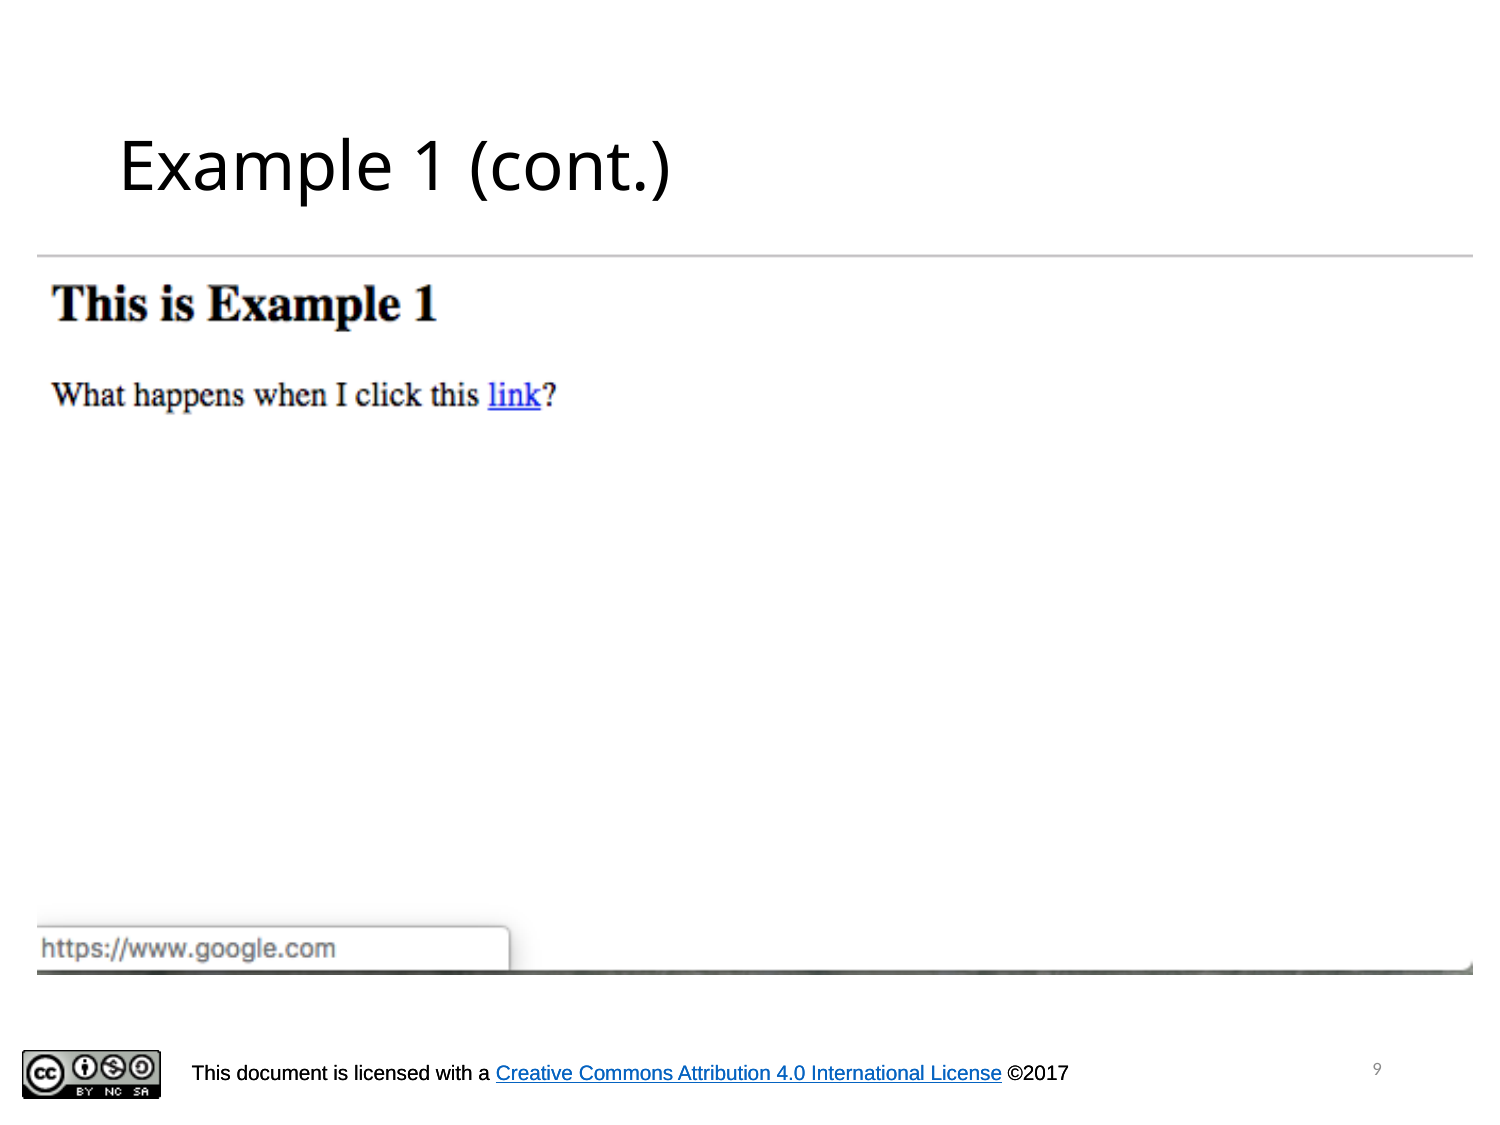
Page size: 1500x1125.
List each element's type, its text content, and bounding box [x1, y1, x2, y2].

title Example 1 (cont.) [102, 59, 1398, 249]
slide_number 9 [1315, 1038, 1397, 1099]
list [37, 249, 1473, 975]
picture [22, 1050, 161, 1099]
